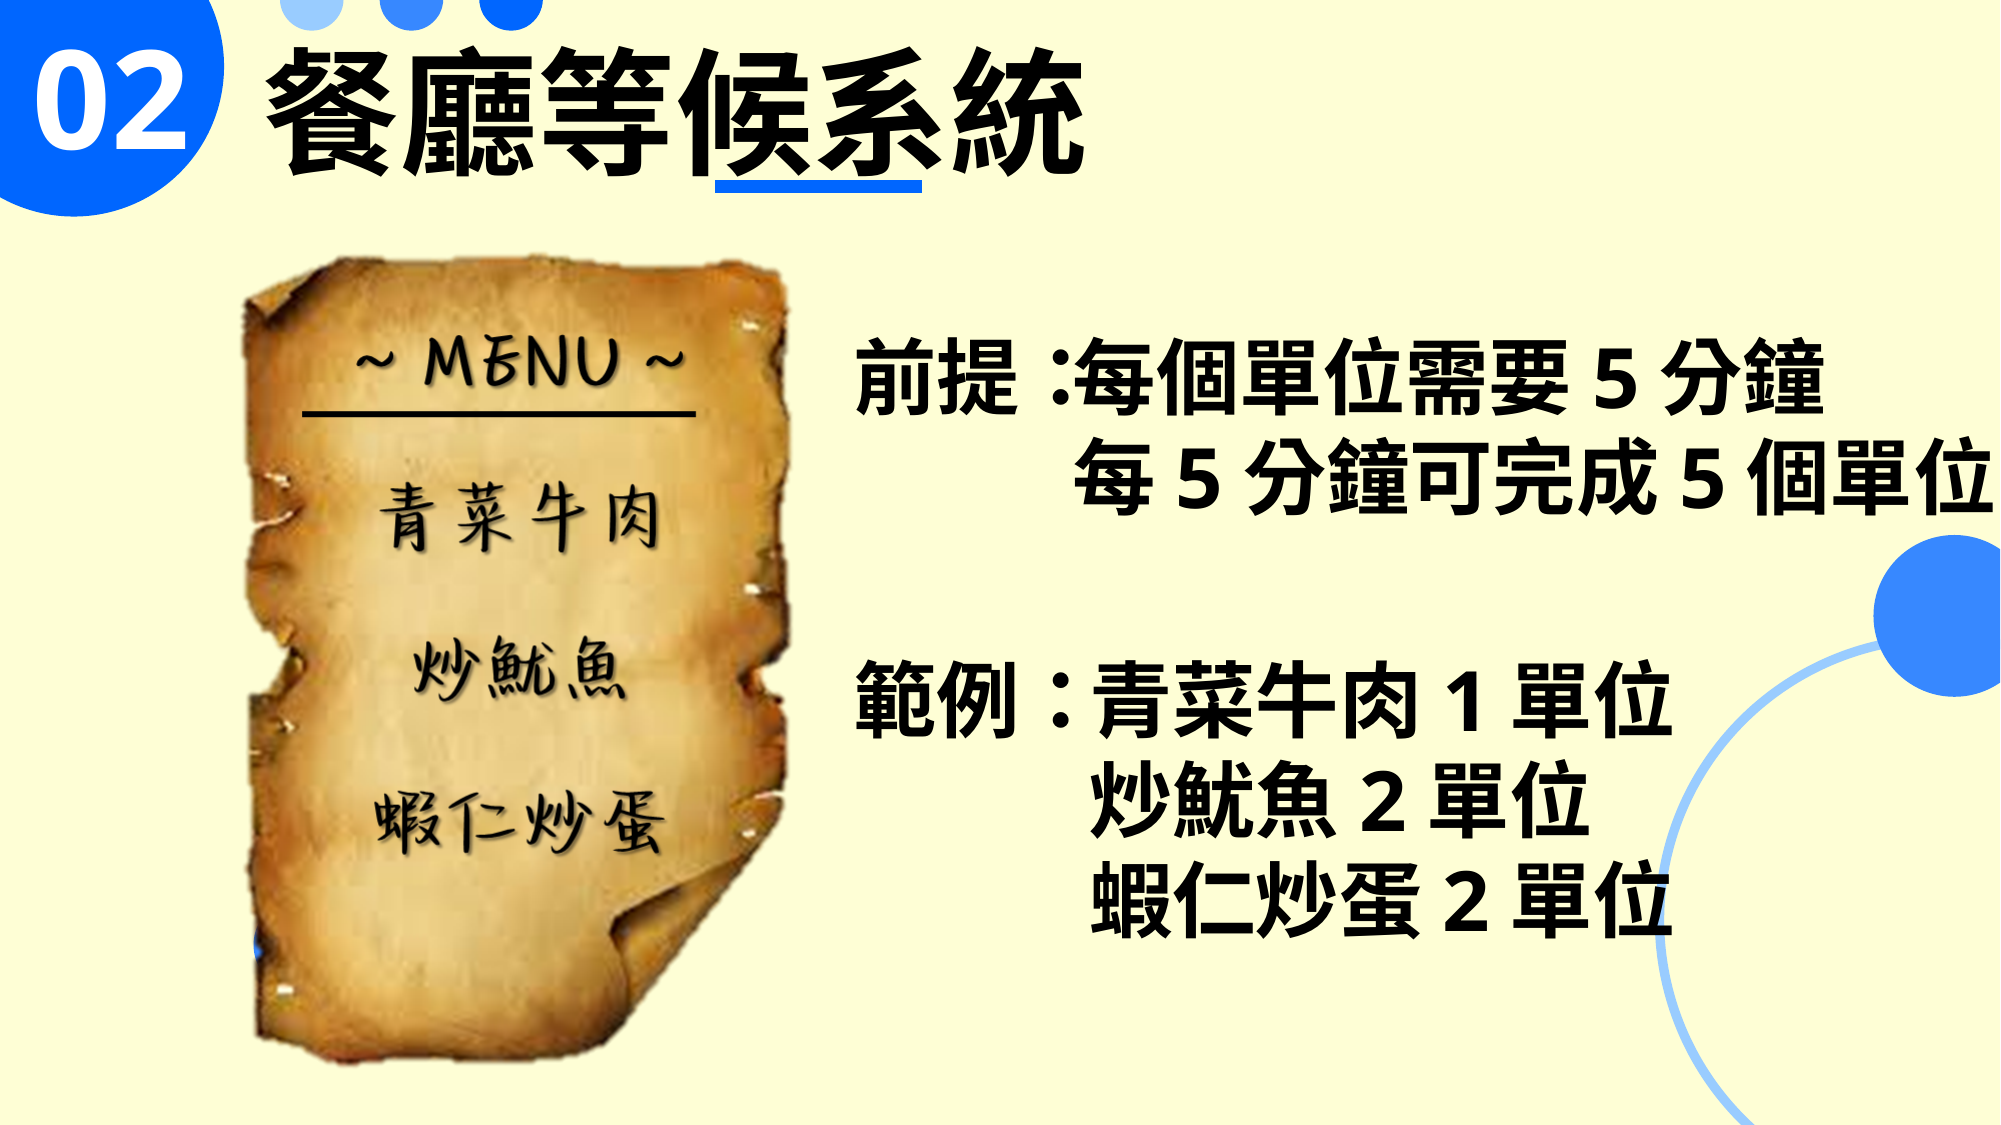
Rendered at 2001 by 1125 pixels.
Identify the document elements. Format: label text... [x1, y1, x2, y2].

text_box 前提： [838, 317, 1119, 433]
text_box 青菜牛肉1單位 炒魷魚2單位 蝦仁炒蛋2單位 [1074, 641, 1691, 956]
text_box 範例： [838, 641, 1119, 756]
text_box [280, 0, 543, 31]
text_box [247, 19, 1178, 202]
picture [227, 232, 815, 1081]
text_box 每個單位需要5分鐘 每5分鐘可完成5個單位 [1057, 317, 2000, 533]
text_box 02 [17, 5, 205, 185]
